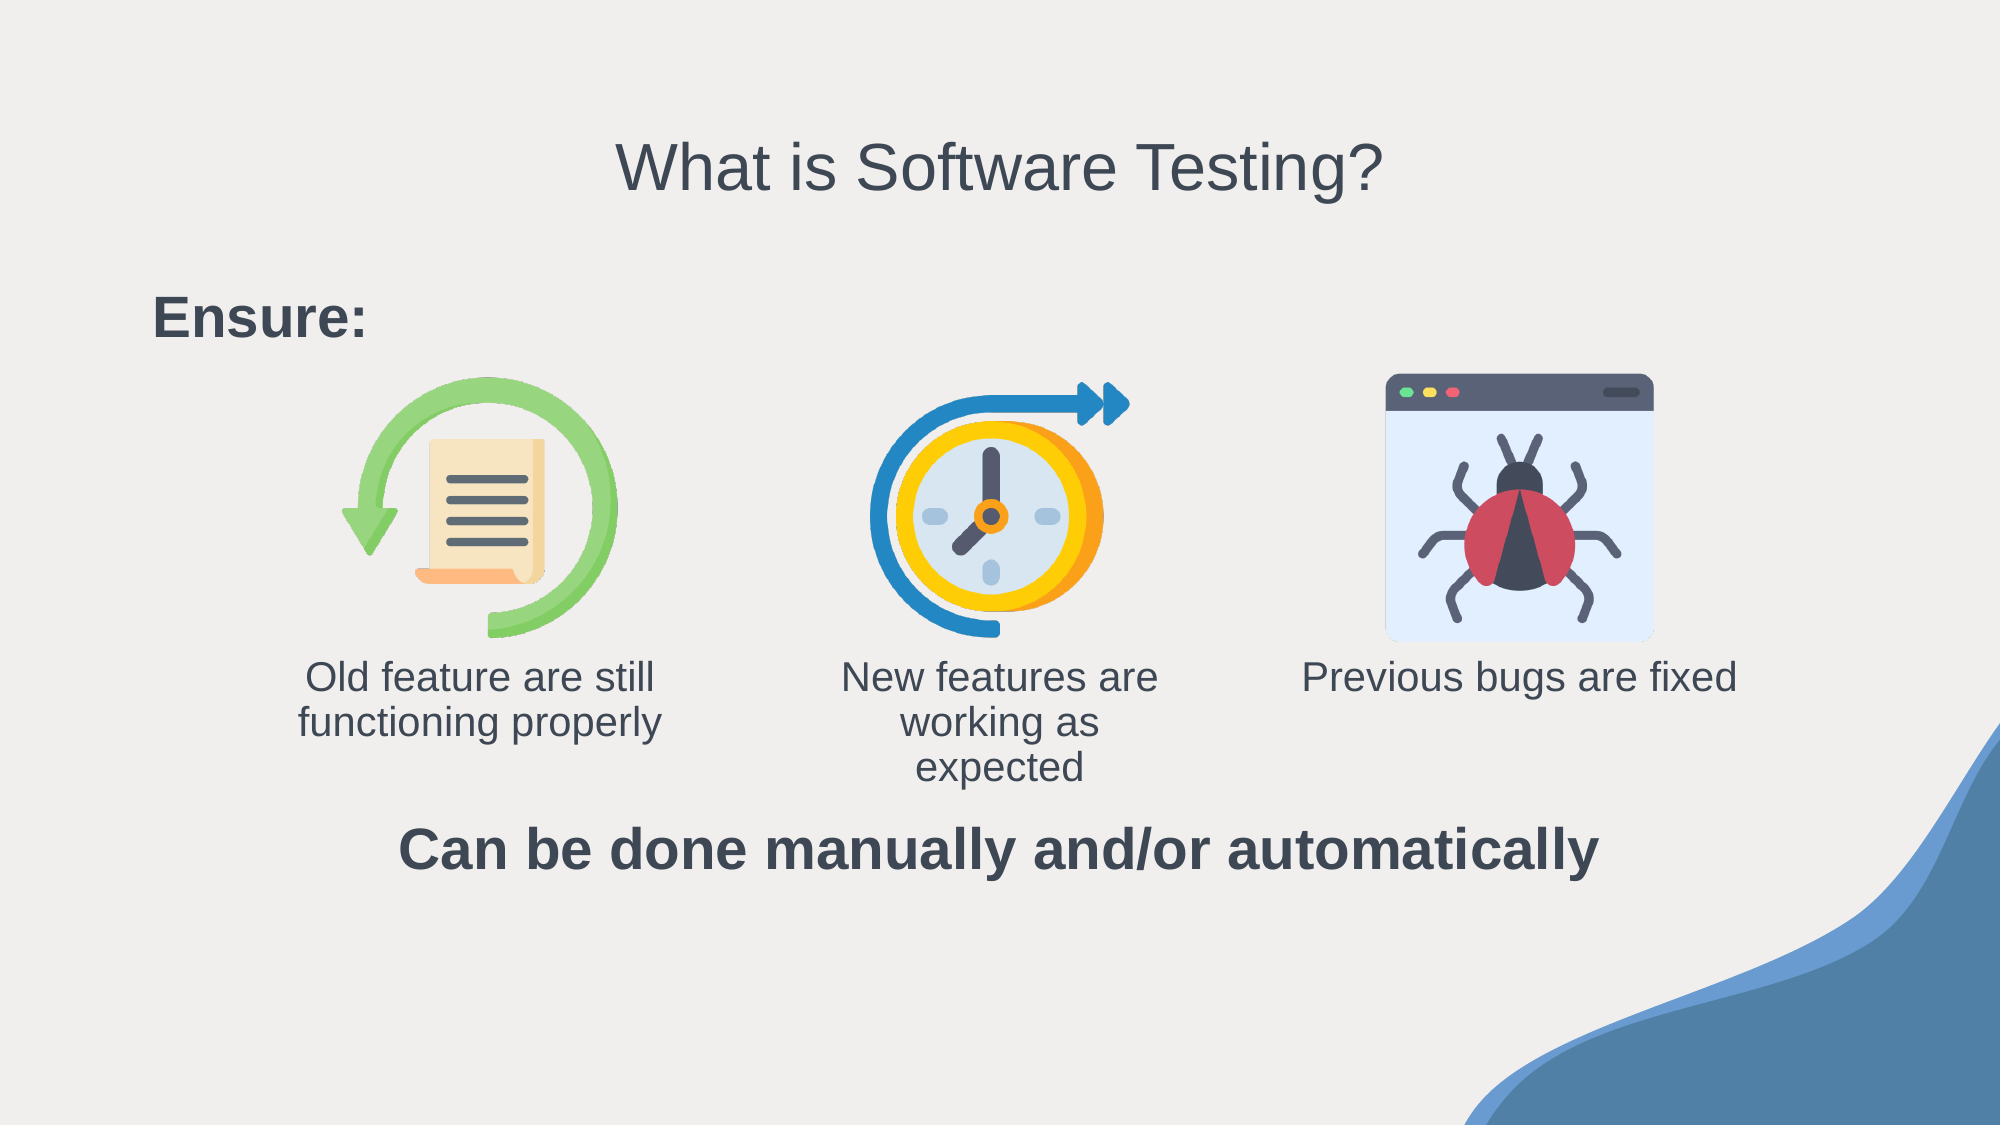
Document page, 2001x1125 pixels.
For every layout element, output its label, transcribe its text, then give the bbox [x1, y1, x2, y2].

title What is Software Testing? [137, 59, 1863, 278]
text_box [1464, 723, 2000, 1125]
text_box Ensure: [137, 271, 630, 365]
picture [342, 369, 619, 646]
text_box New features are working as expected [802, 640, 1198, 804]
text_box [1486, 739, 2000, 1125]
text_box Previous bugs are fixed [1273, 640, 1766, 716]
picture [1381, 369, 1658, 646]
text_box Old feature are still functioning properly [267, 640, 693, 761]
picture [861, 369, 1138, 646]
text_box Can be done manually and/or automatically [251, 804, 1748, 897]
